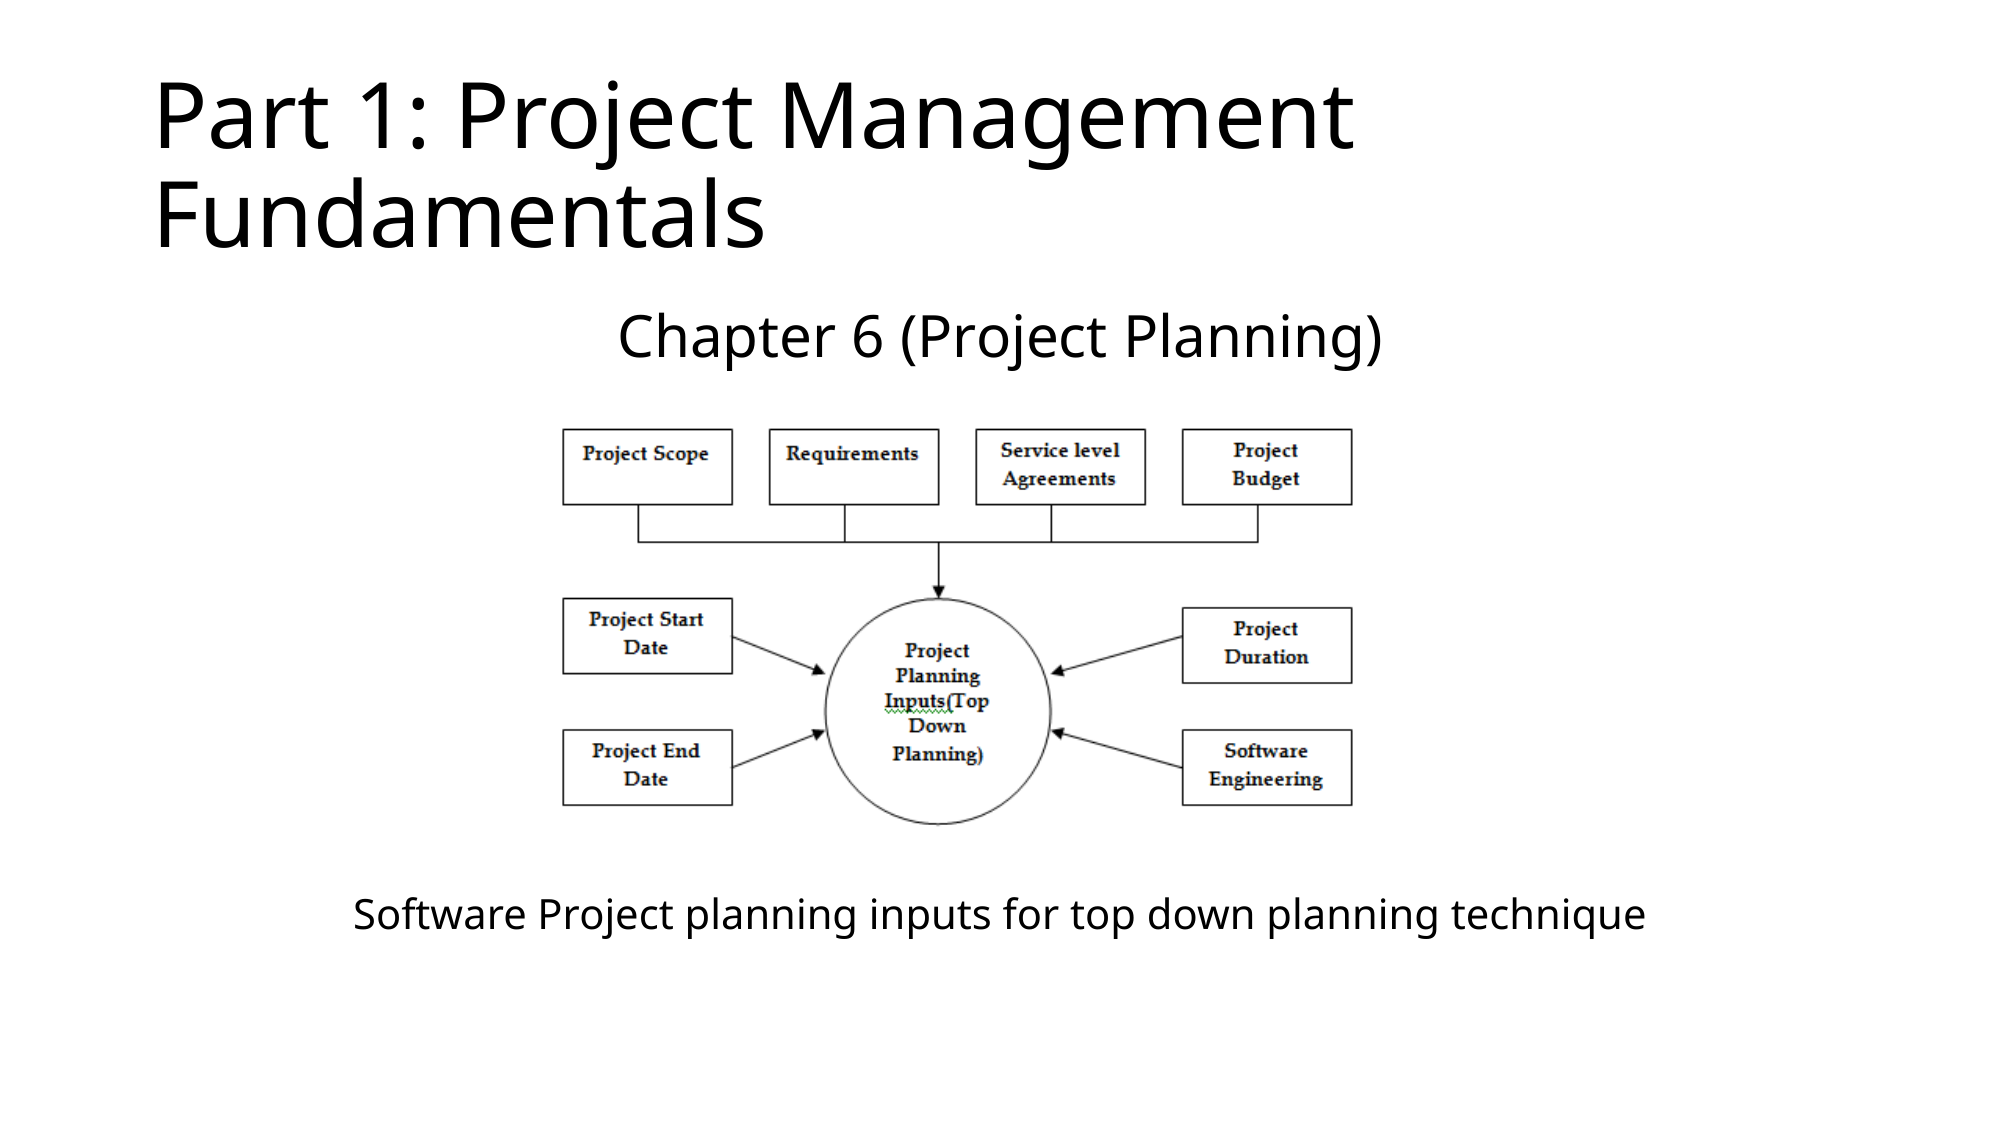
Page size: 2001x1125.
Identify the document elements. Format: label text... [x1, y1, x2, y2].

title Part 1: Project Management Fundamentals [137, 59, 1863, 278]
list Chapter 6 (Project Planning) Software Project planning inputs for top down planning technique [137, 299, 1863, 1014]
picture [532, 393, 1467, 851]
